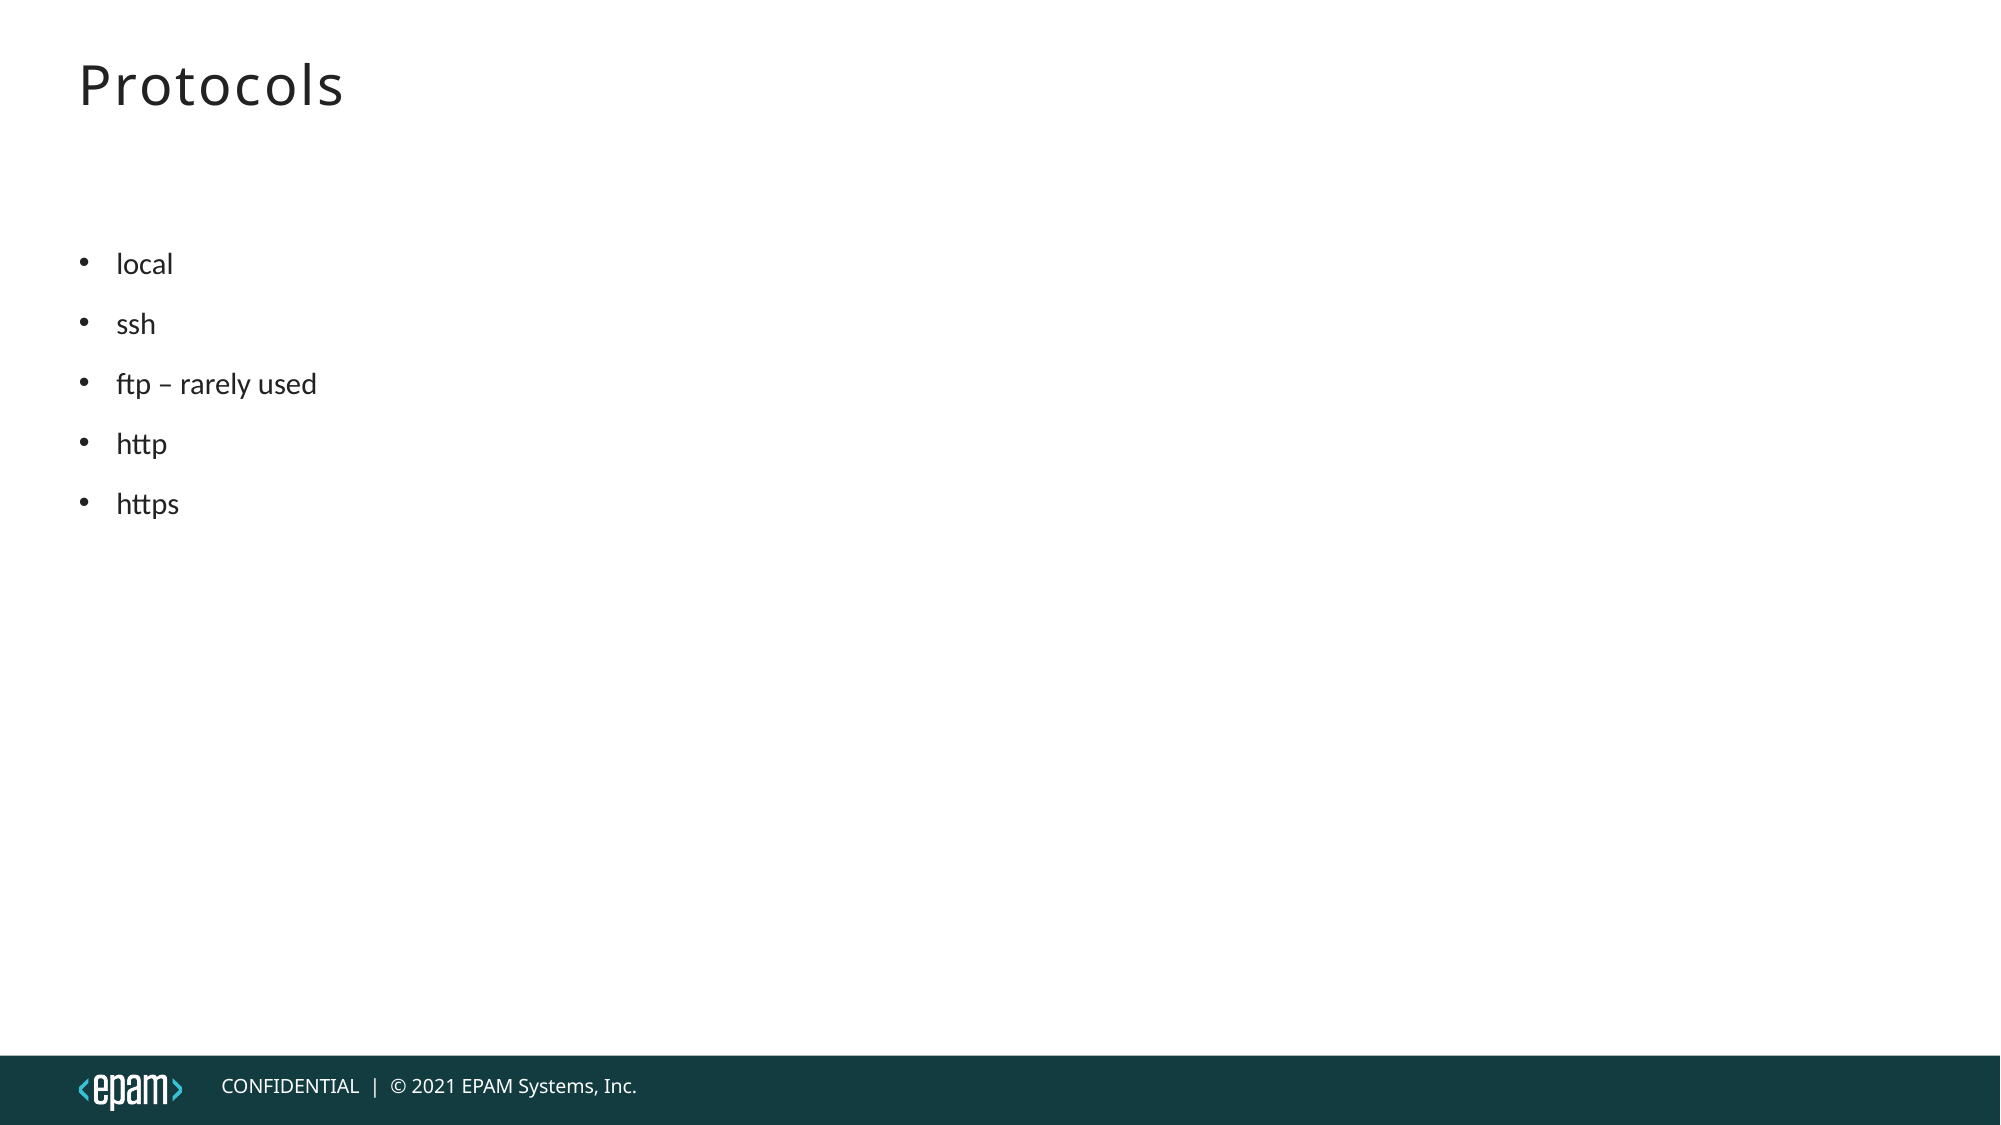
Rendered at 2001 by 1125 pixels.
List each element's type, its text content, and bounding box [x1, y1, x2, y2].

list local ssh ftp – rarely used http https [78, 236, 1922, 980]
title Protocols [78, 50, 1922, 116]
